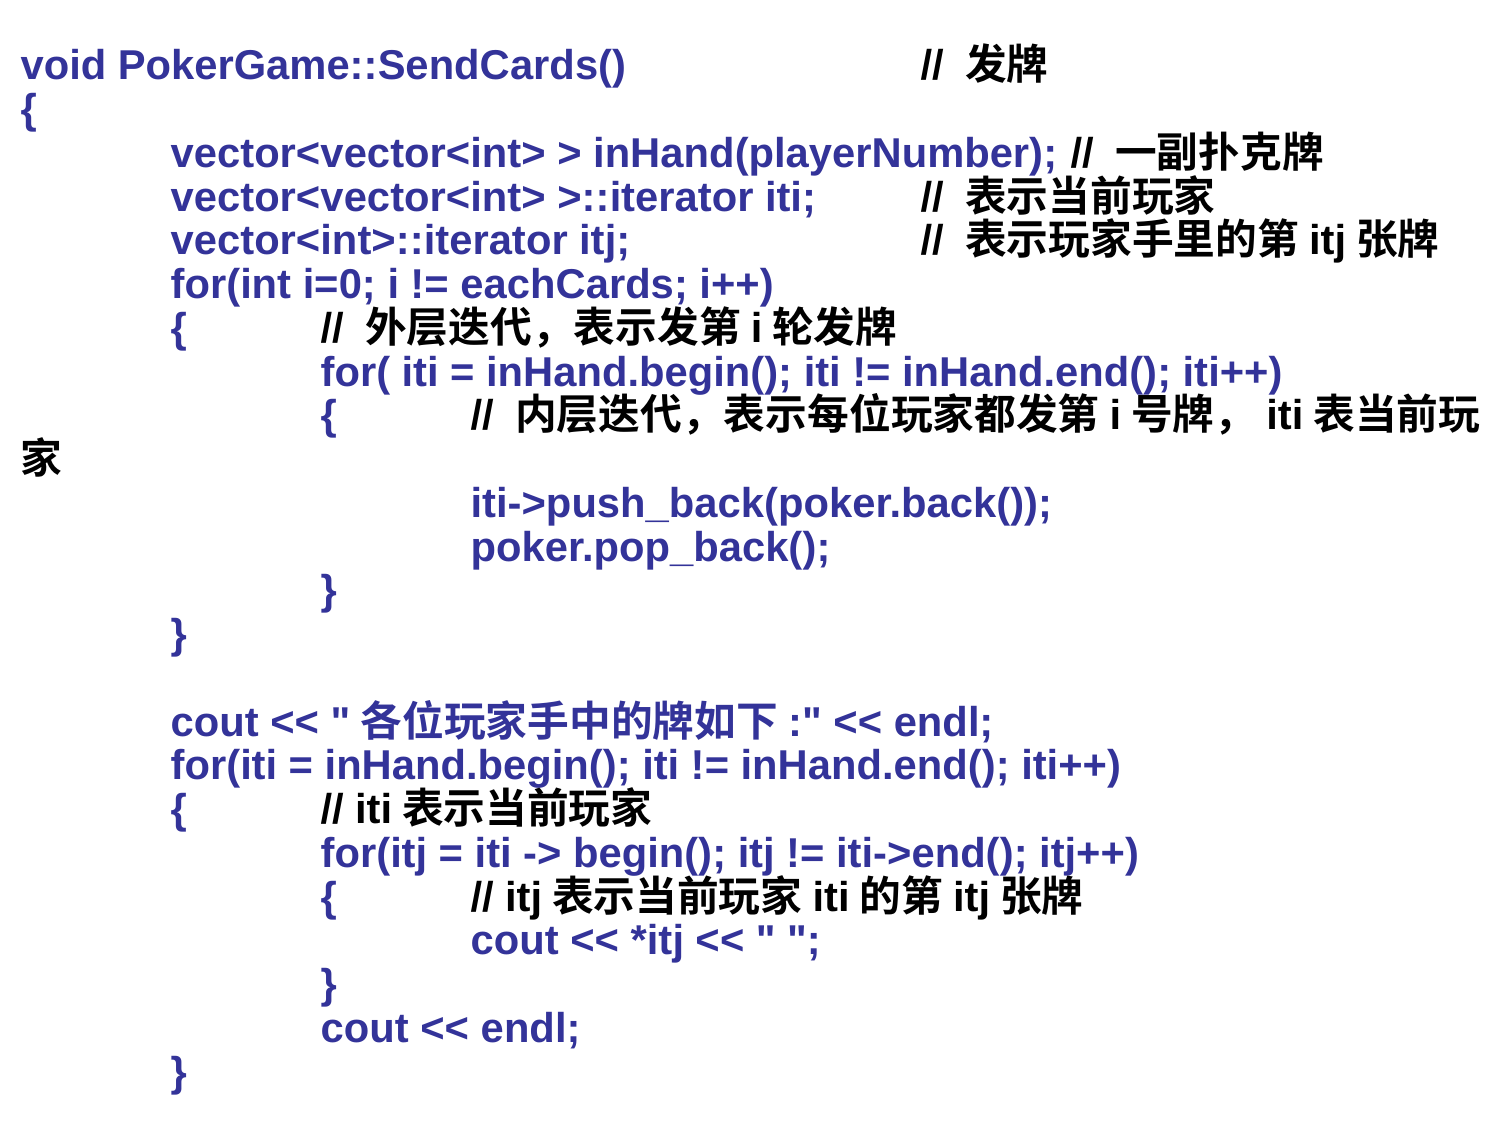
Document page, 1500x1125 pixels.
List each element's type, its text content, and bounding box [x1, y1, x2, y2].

text_box void PokerGame::SendCards() // 发牌 { vector<vector<int> > inHand(playerNumber); // 一副扑克牌 vector<vector<int> >::iterator iti; // 表示当前玩家 vector<int>::iterator itj; // 表示玩家手里的第itj张牌 for(int i=0; i != eachCards; i++) { // 外层迭代，表示发第i轮发牌 for( iti = inHand.begin(); iti != inHand.end(); iti++) { // 内层迭代，表示每位玩家都发第i号牌，iti表当前玩家 iti->push_back(poker.back()); poker.pop_back(); } } cout << "各位玩家手中的牌如下:" << endl; for(iti = inHand.begin(); iti != inHand.end(); iti++) { // iti表示当前玩家 for(itj = iti -> begin(); itj != iti->end(); itj++) { // itj表示当前玩家iti的第itj张牌 cout << *itj << " "; } cout << endl; } [5, 36, 1500, 1102]
